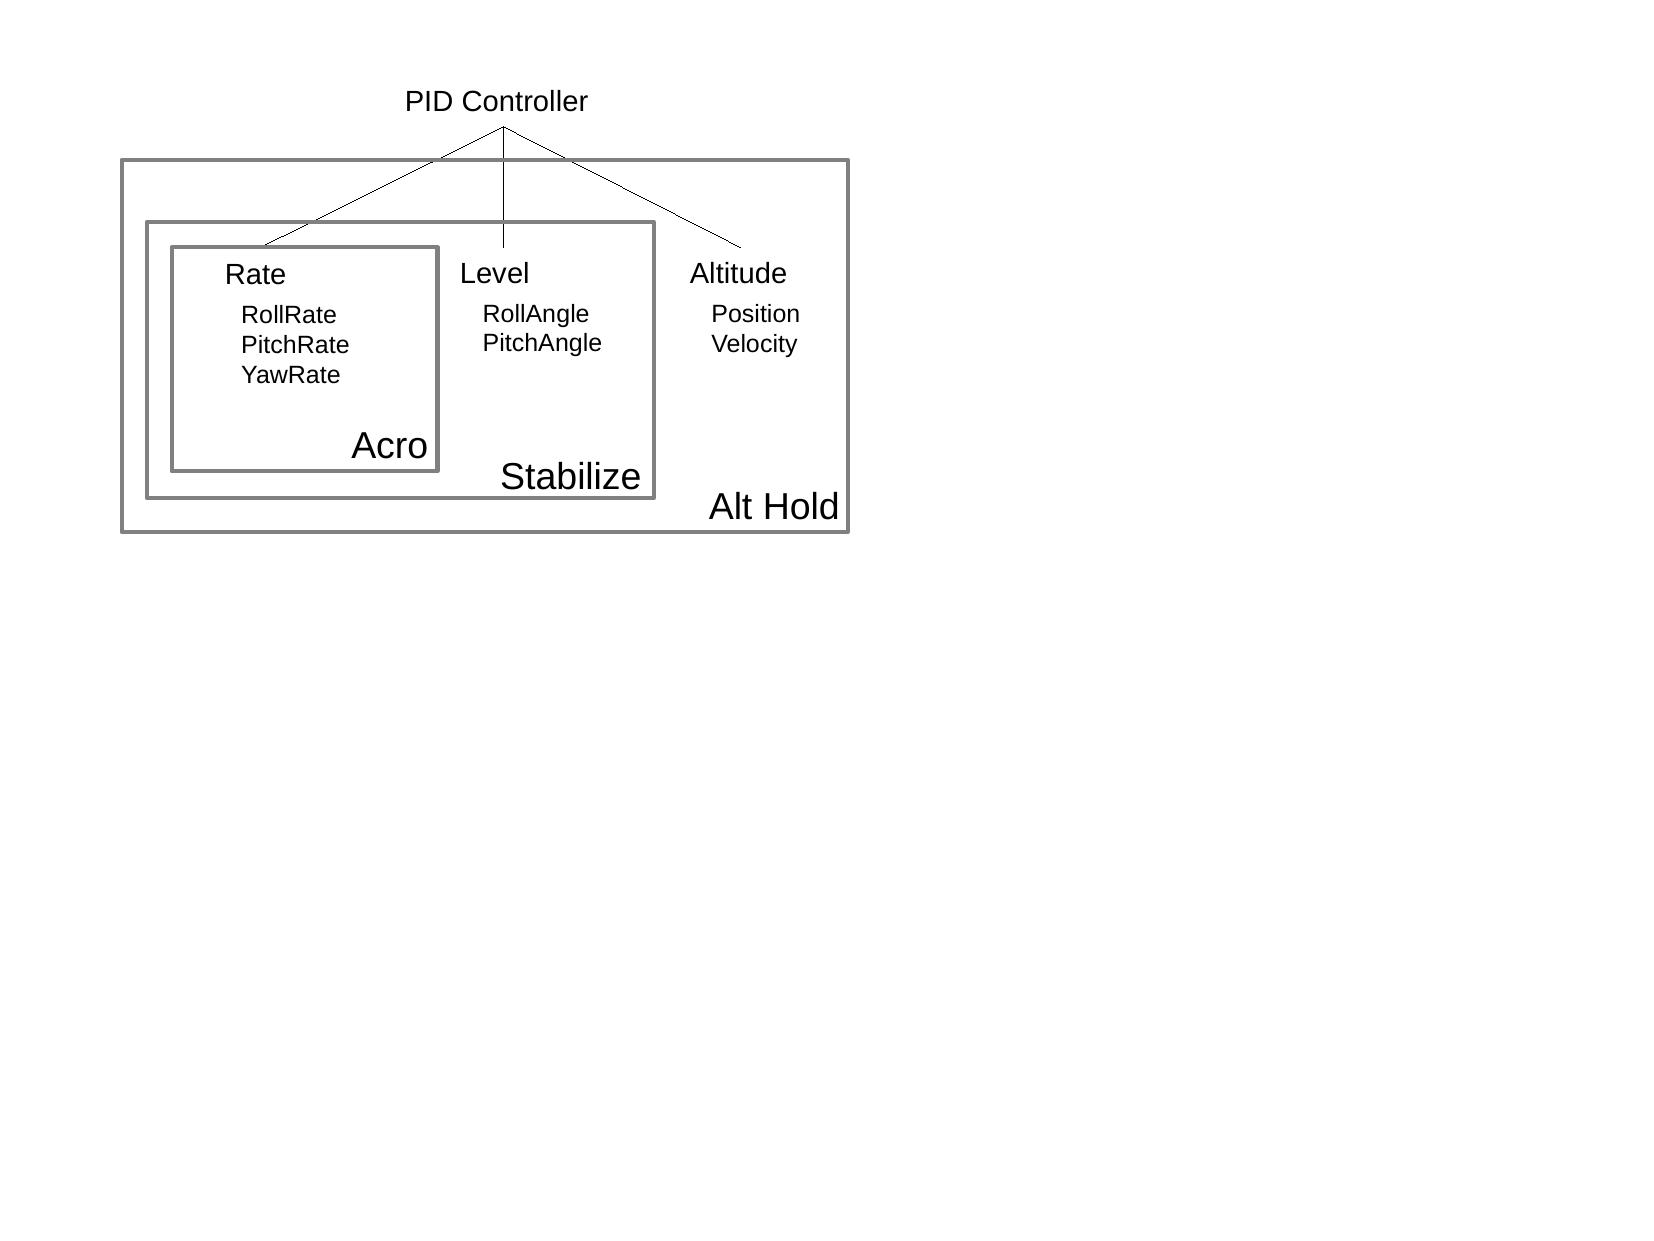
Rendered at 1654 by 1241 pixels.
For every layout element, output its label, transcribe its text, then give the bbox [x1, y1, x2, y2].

text_box Alt Hold [693, 474, 855, 535]
text_box [120, 158, 850, 534]
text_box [504, 126, 742, 248]
text_box Acro [336, 414, 444, 474]
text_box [258, 126, 501, 249]
text_box Position Velocity [696, 290, 866, 343]
text_box PID Controller [390, 74, 617, 125]
text_box [145, 220, 656, 500]
text_box [170, 245, 440, 473]
text_box Stabilize [485, 444, 657, 505]
